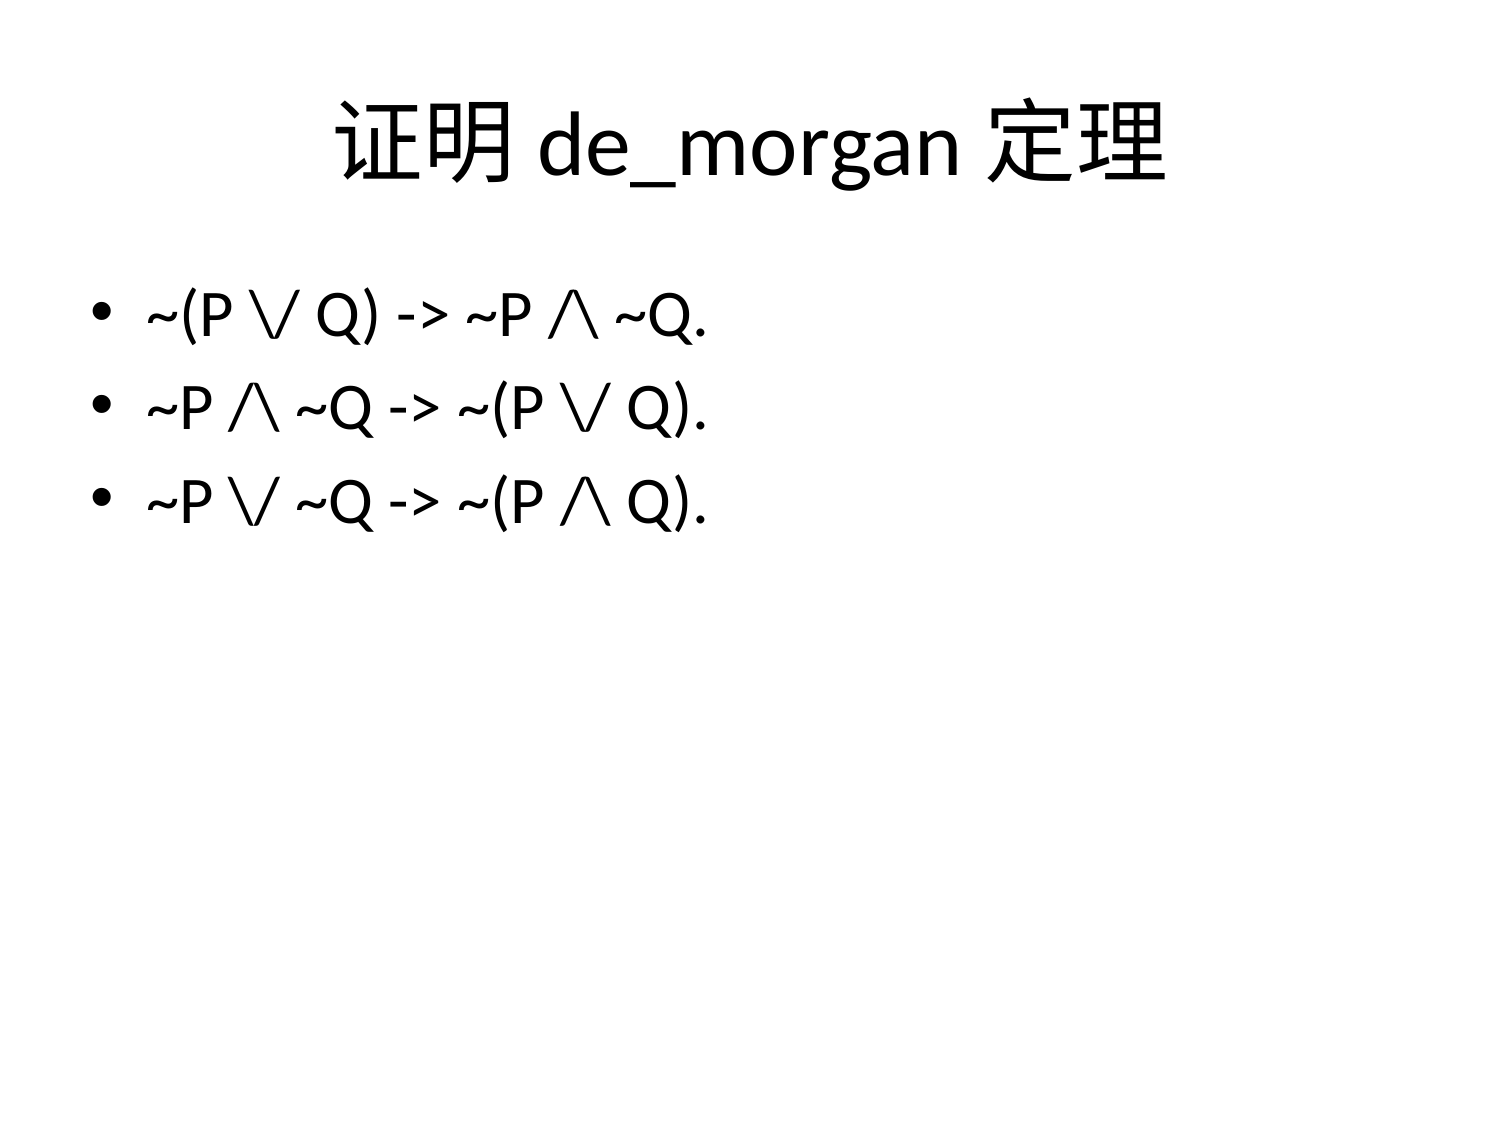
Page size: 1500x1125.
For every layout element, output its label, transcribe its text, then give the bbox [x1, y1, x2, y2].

title 证明de_morgan定理 [75, 45, 1425, 233]
list ~(P \/ Q) -> ~P /\ ~Q. ~P /\ ~Q -> ~(P \/ Q). ~P \/ ~Q -> ~(P /\ Q). [75, 262, 1425, 1005]
